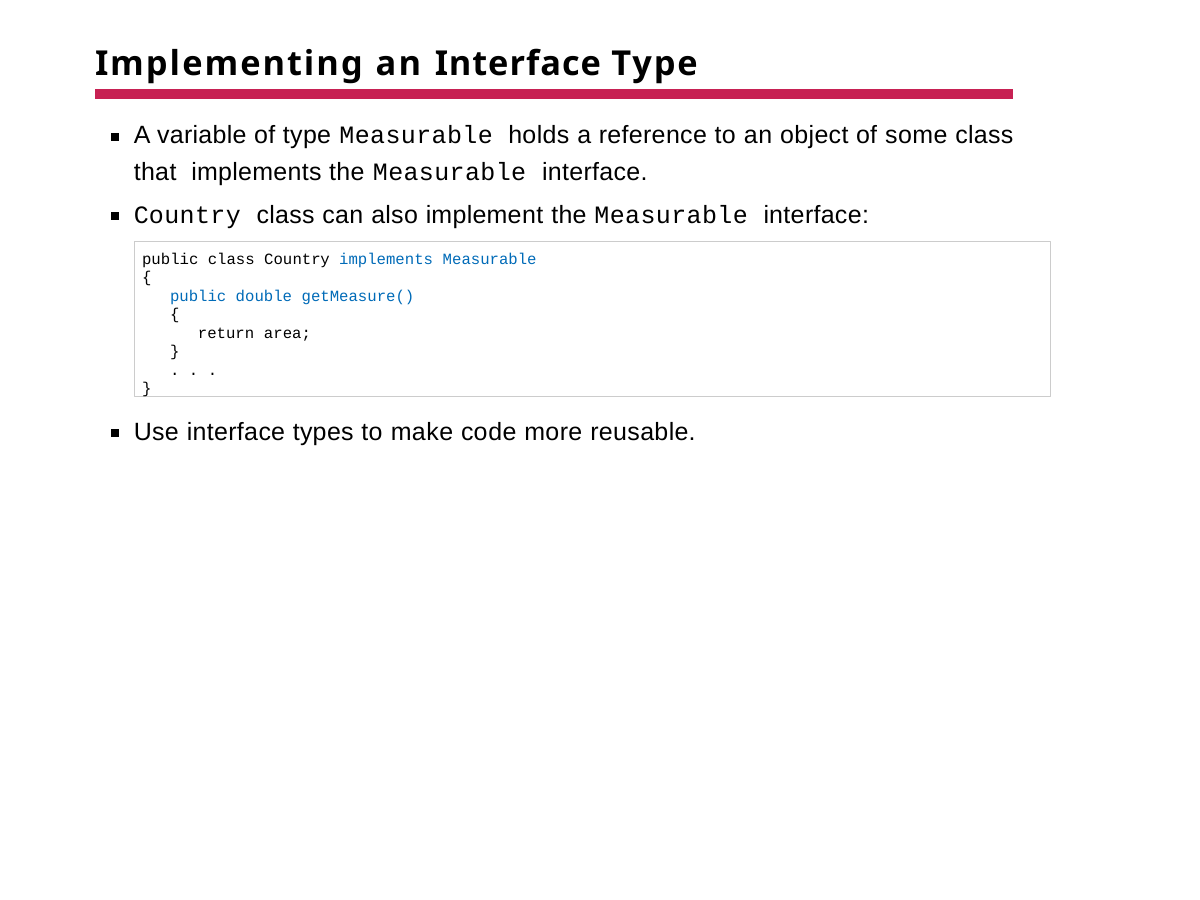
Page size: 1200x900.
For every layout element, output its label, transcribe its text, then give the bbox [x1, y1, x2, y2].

title Implementing an Interface Type [93, 41, 1107, 192]
text_box public class Country implements Measurable { public double getMeasure() { return area; } . . . } [134, 241, 1051, 397]
text_box A variable of type Measurable holds a reference to an object of some class that implements the Measurable interface. Country class can also implement the Measurable interface: [131, 112, 1060, 229]
text_box Use interface types to make code more reusable. [131, 415, 698, 446]
